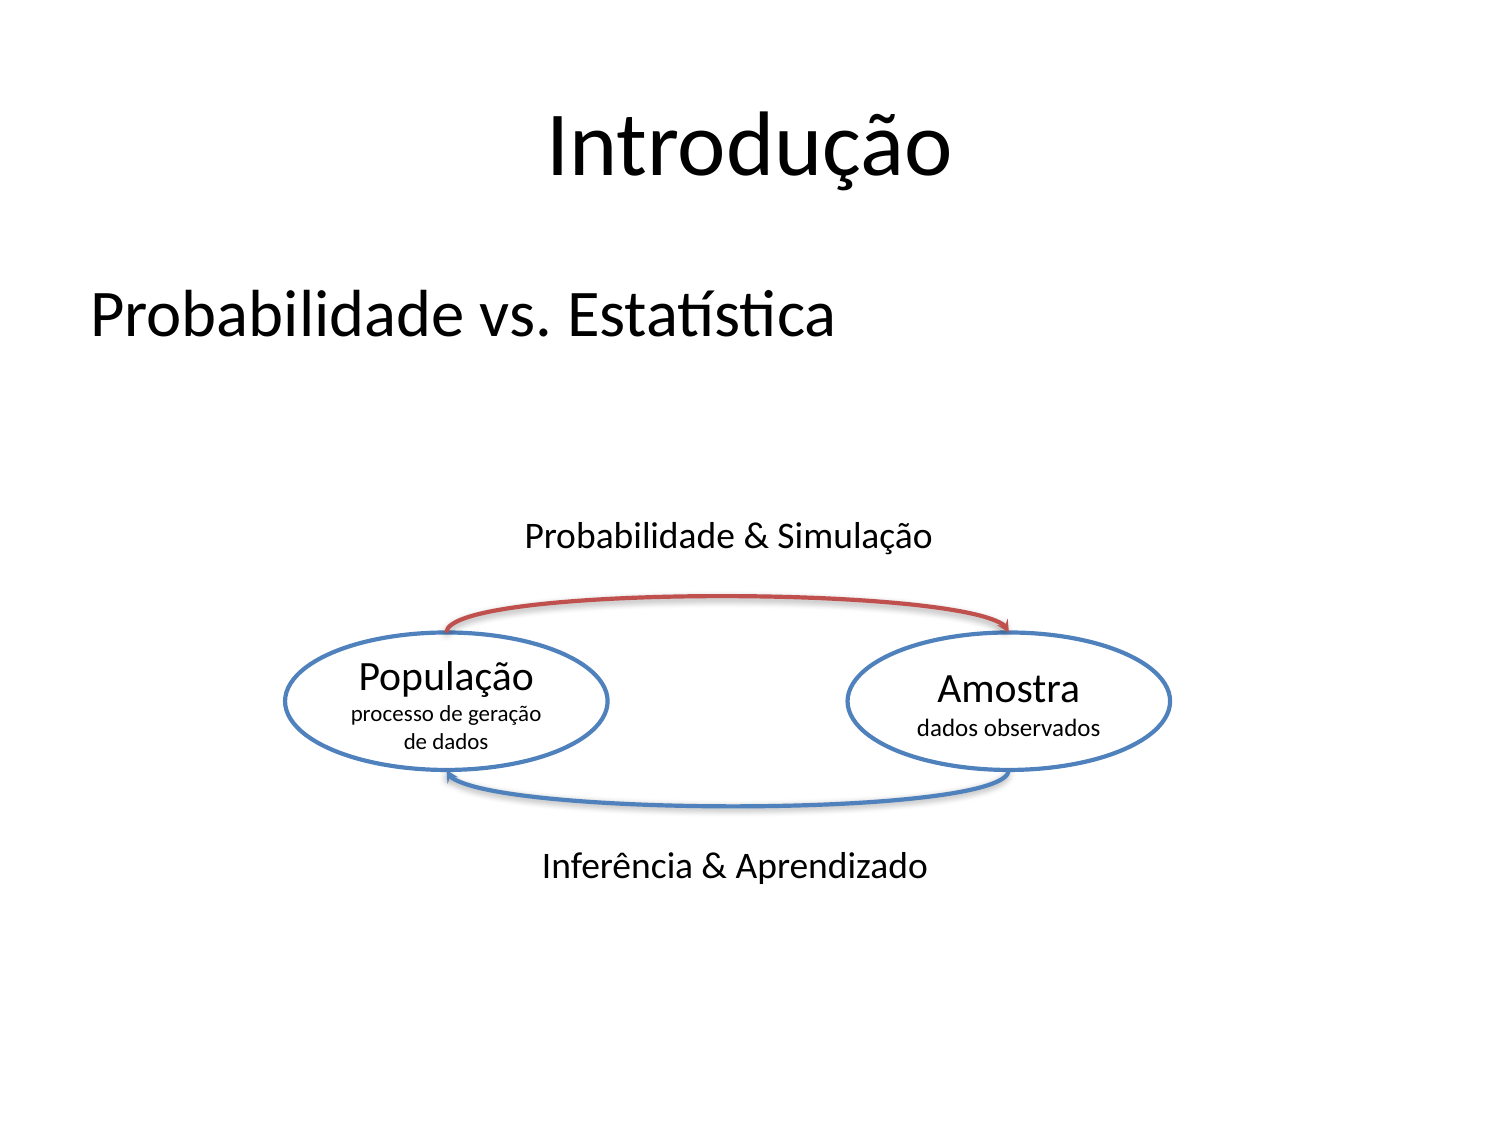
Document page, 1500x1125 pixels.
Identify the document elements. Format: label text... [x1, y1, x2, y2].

text_box Inferência & Aprendizado [734, 833, 955, 895]
text_box Inferência & Aprendizado [515, 833, 722, 895]
text_box Amostra dados observados [847, 632, 1171, 770]
list Probabilidade vs. Estatística [75, 262, 1425, 1005]
text_box População processo de geração de dados [285, 632, 608, 770]
title Introdução [75, 45, 1425, 233]
text_box Probabilidade & Simulação [734, 503, 955, 565]
text_box Probabilidade & Simulação [503, 503, 722, 565]
